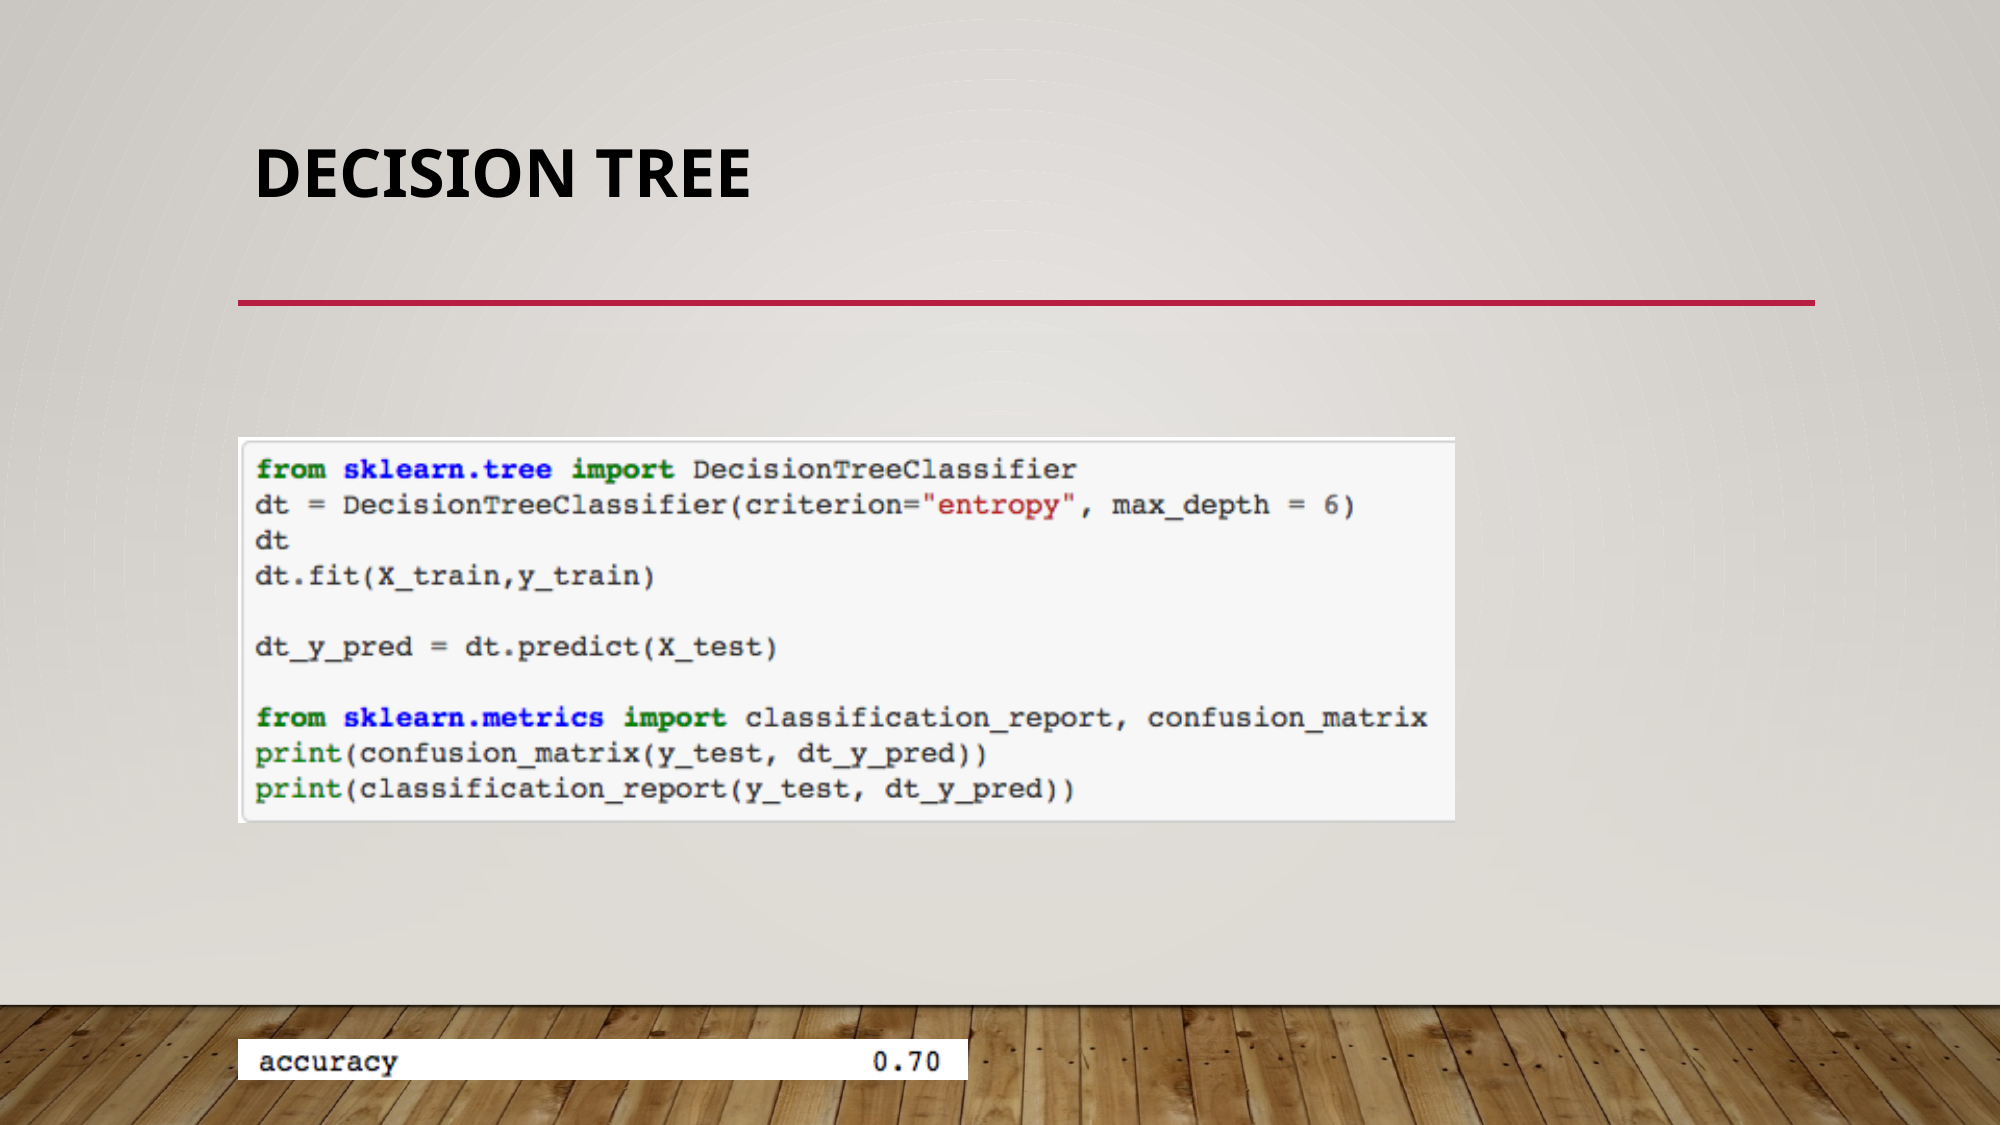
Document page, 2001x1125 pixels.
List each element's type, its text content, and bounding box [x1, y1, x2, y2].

picture [237, 436, 1455, 823]
picture [0, 1005, 2000, 1125]
title Decision Tree [238, 131, 1814, 305]
